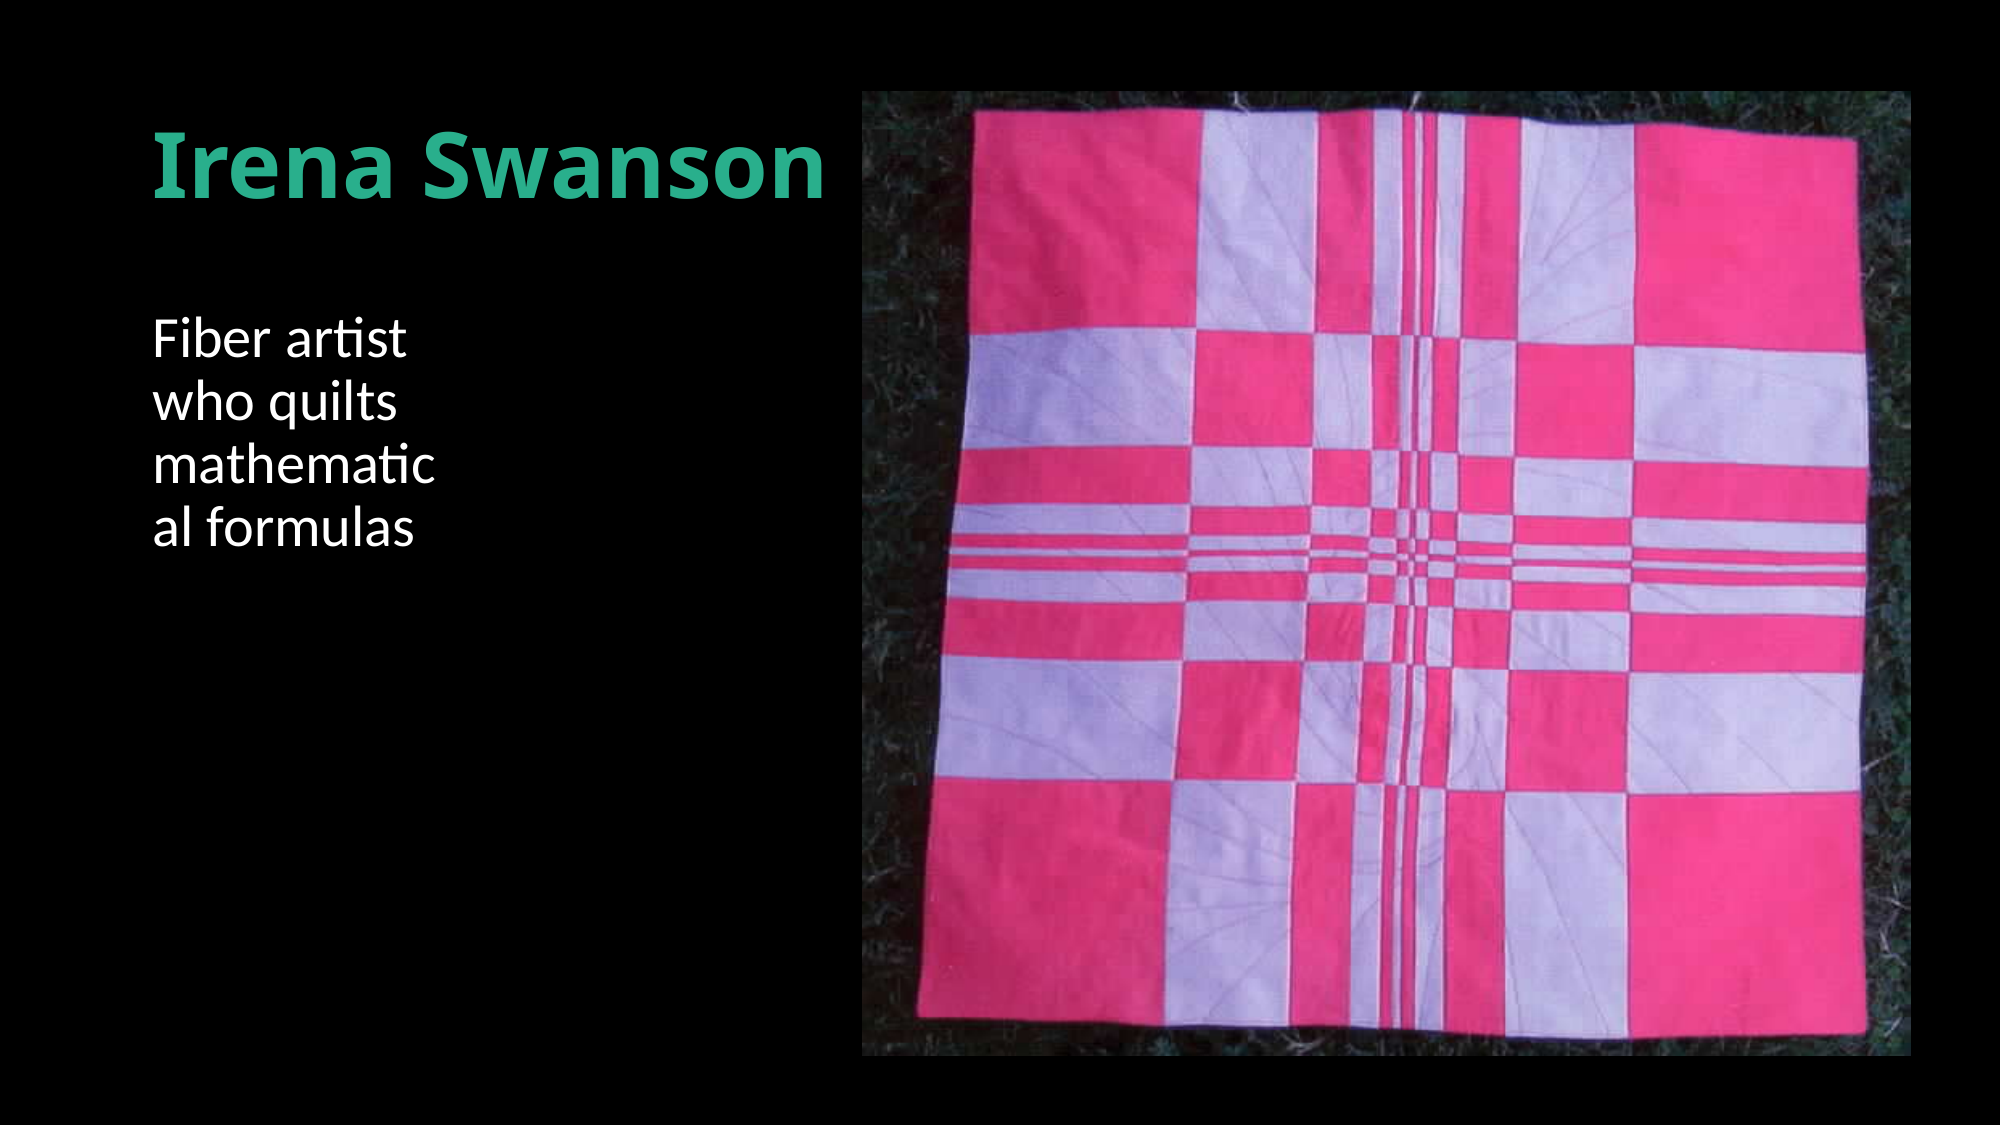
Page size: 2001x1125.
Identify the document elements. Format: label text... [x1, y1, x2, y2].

picture [862, 91, 1911, 1056]
list Fiber artist who quilts mathematical formulas [137, 299, 471, 936]
title Irena Swanson [137, 59, 1863, 278]
